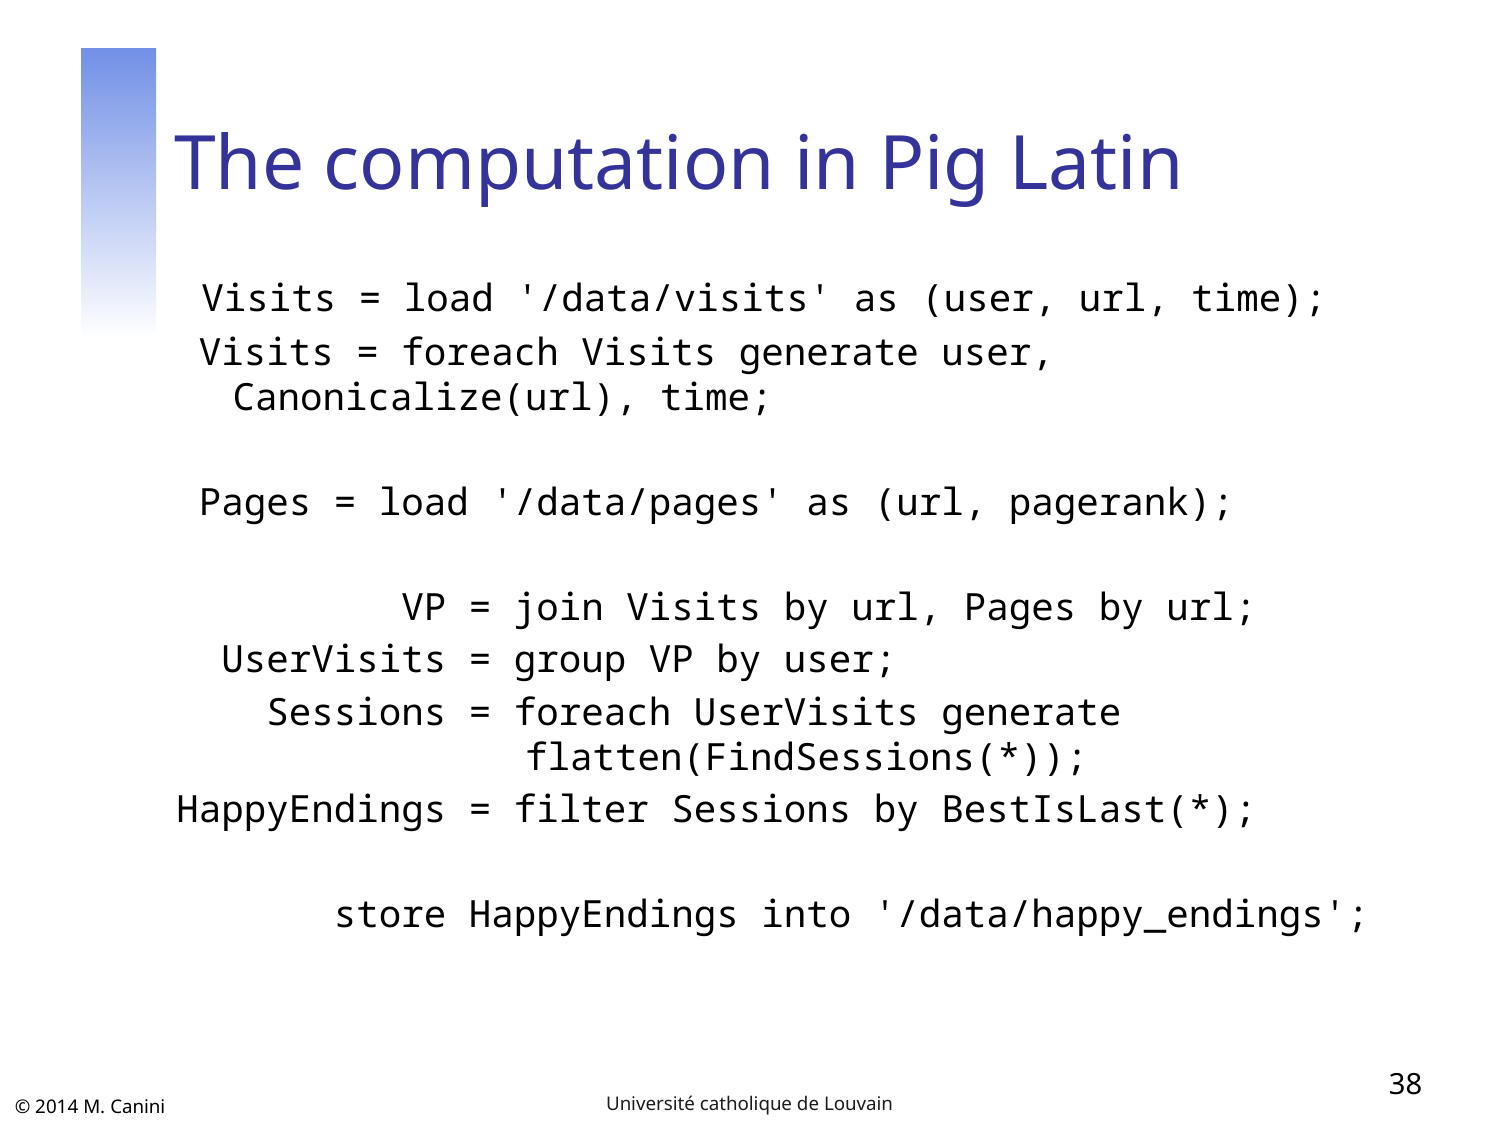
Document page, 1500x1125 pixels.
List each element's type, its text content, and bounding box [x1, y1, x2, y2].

list Visits = load '/data/visits' as (user, url, time); Visits = foreach Visits generate user, Canonicalize(url), time; Pages = load '/data/pages' as (url, pagerank); VP = join Visits by url, Pages by url; UserVisits = group VP by user; Sessions = foreach UserVisits generate flatten(FindSessions(*)); HappyEndings = filter Sessions by BestIsLast(*); store HappyEndings into '/data/happy_endings'; [161, 262, 1469, 994]
slide_number 38 [1124, 1037, 1438, 1113]
title The computation in Pig Latin [158, 49, 1438, 213]
footer Université catholique de Louvain [512, 1083, 987, 1125]
